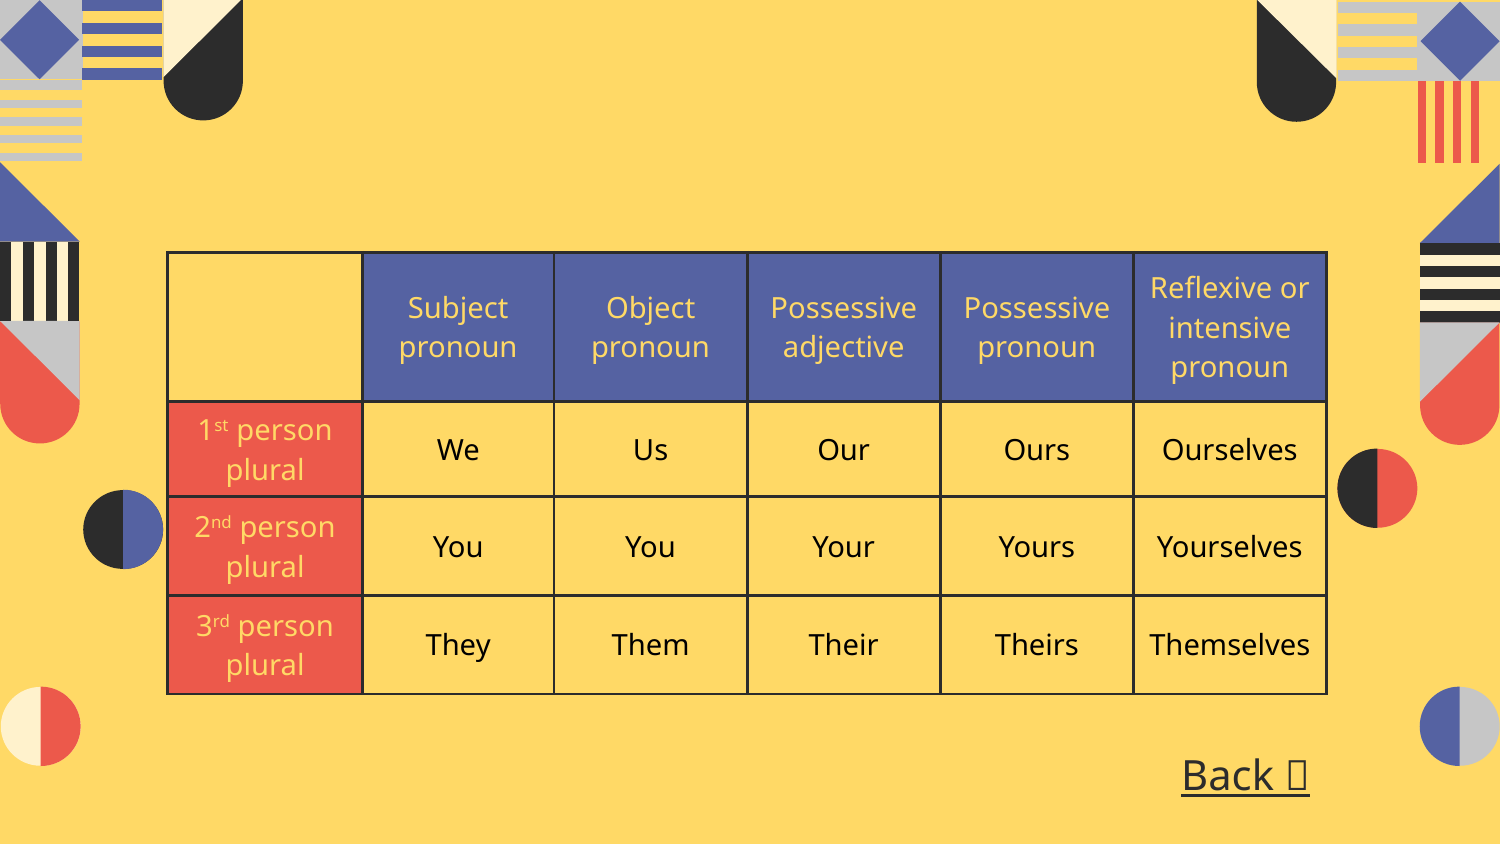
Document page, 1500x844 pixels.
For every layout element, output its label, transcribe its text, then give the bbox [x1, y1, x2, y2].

table_header Possessive pronoun [942, 254, 1132, 400]
table_cell Our [749, 403, 939, 495]
table_header Object pronoun [555, 254, 746, 400]
table_header Subject pronoun [364, 254, 553, 400]
table_cell Yourselves [1135, 498, 1325, 594]
table_cell You [364, 498, 553, 594]
table_cell Their [749, 597, 939, 693]
table_cell 1st person plural [169, 403, 361, 495]
table_cell Themselves [1135, 597, 1325, 693]
table_cell Us [555, 403, 746, 495]
table_cell Theirs [942, 597, 1132, 693]
table_cell They [364, 597, 553, 693]
table_cell 3rd person plural [169, 597, 361, 693]
title [115, 24, 1383, 109]
table_cell 2nd person plural [169, 498, 361, 594]
table_cell We [364, 403, 553, 495]
table_cell Ourselves [1135, 403, 1325, 495]
table_cell Yours [942, 498, 1132, 594]
table_cell You [555, 498, 746, 594]
table_cell Your [749, 498, 939, 594]
table_header Reflexive or intensive pronoun [1135, 254, 1325, 400]
table_cell Them [555, 597, 746, 693]
table_cell Ours [942, 403, 1132, 495]
text_box Back  [1134, 734, 1325, 808]
table_header Possessive adjective [749, 254, 939, 400]
table_header [169, 254, 361, 400]
